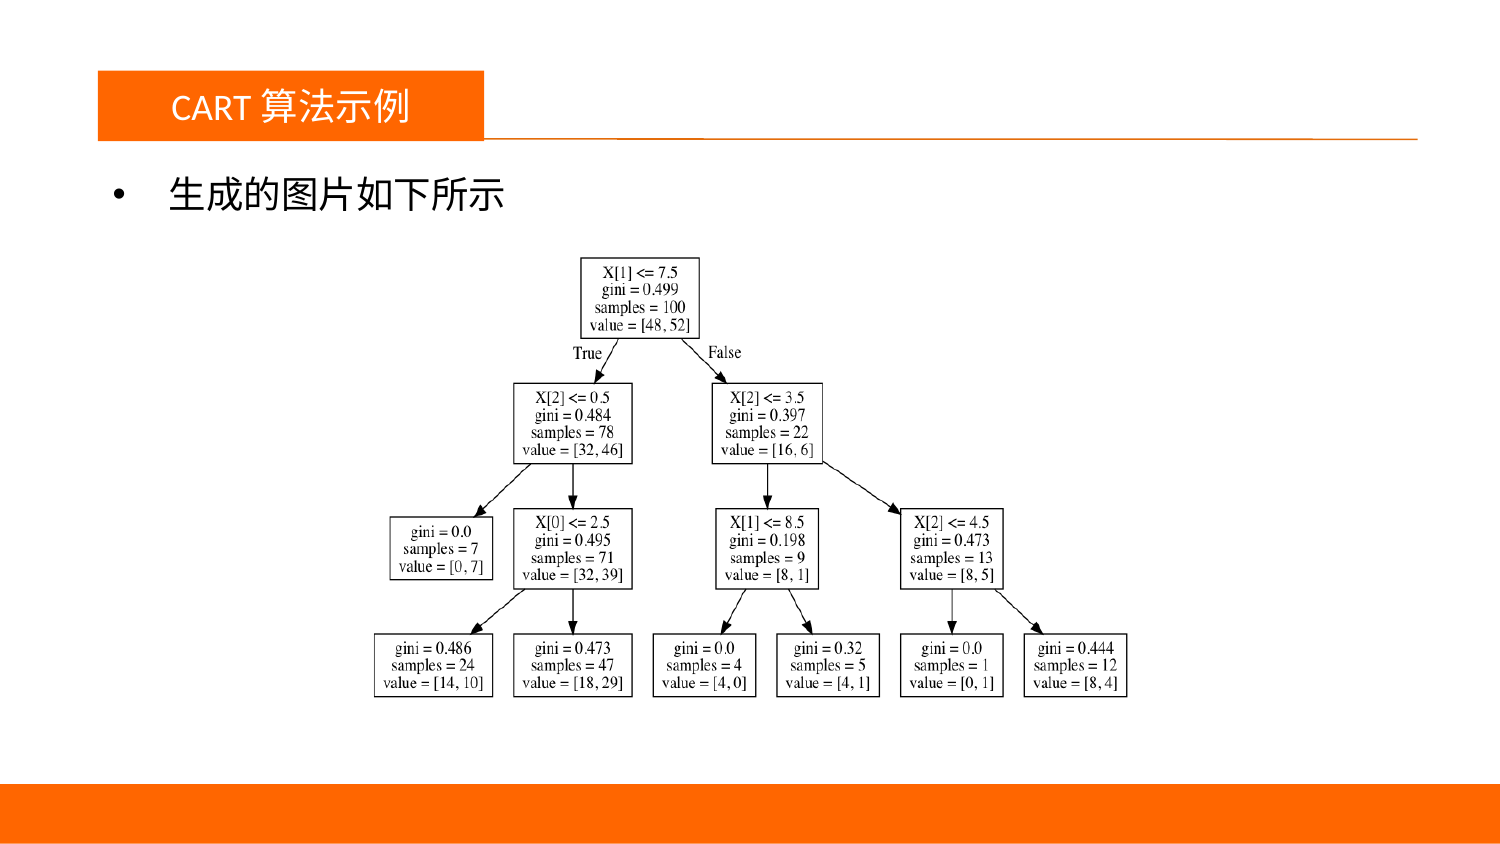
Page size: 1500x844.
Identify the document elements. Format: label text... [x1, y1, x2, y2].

text_box CART算法示例 [96, 68, 486, 143]
text_box [0, 782, 1500, 844]
text_box [99, 70, 130, 147]
text_box 生成的图片如下所示 [97, 164, 1418, 224]
picture [368, 253, 1132, 701]
